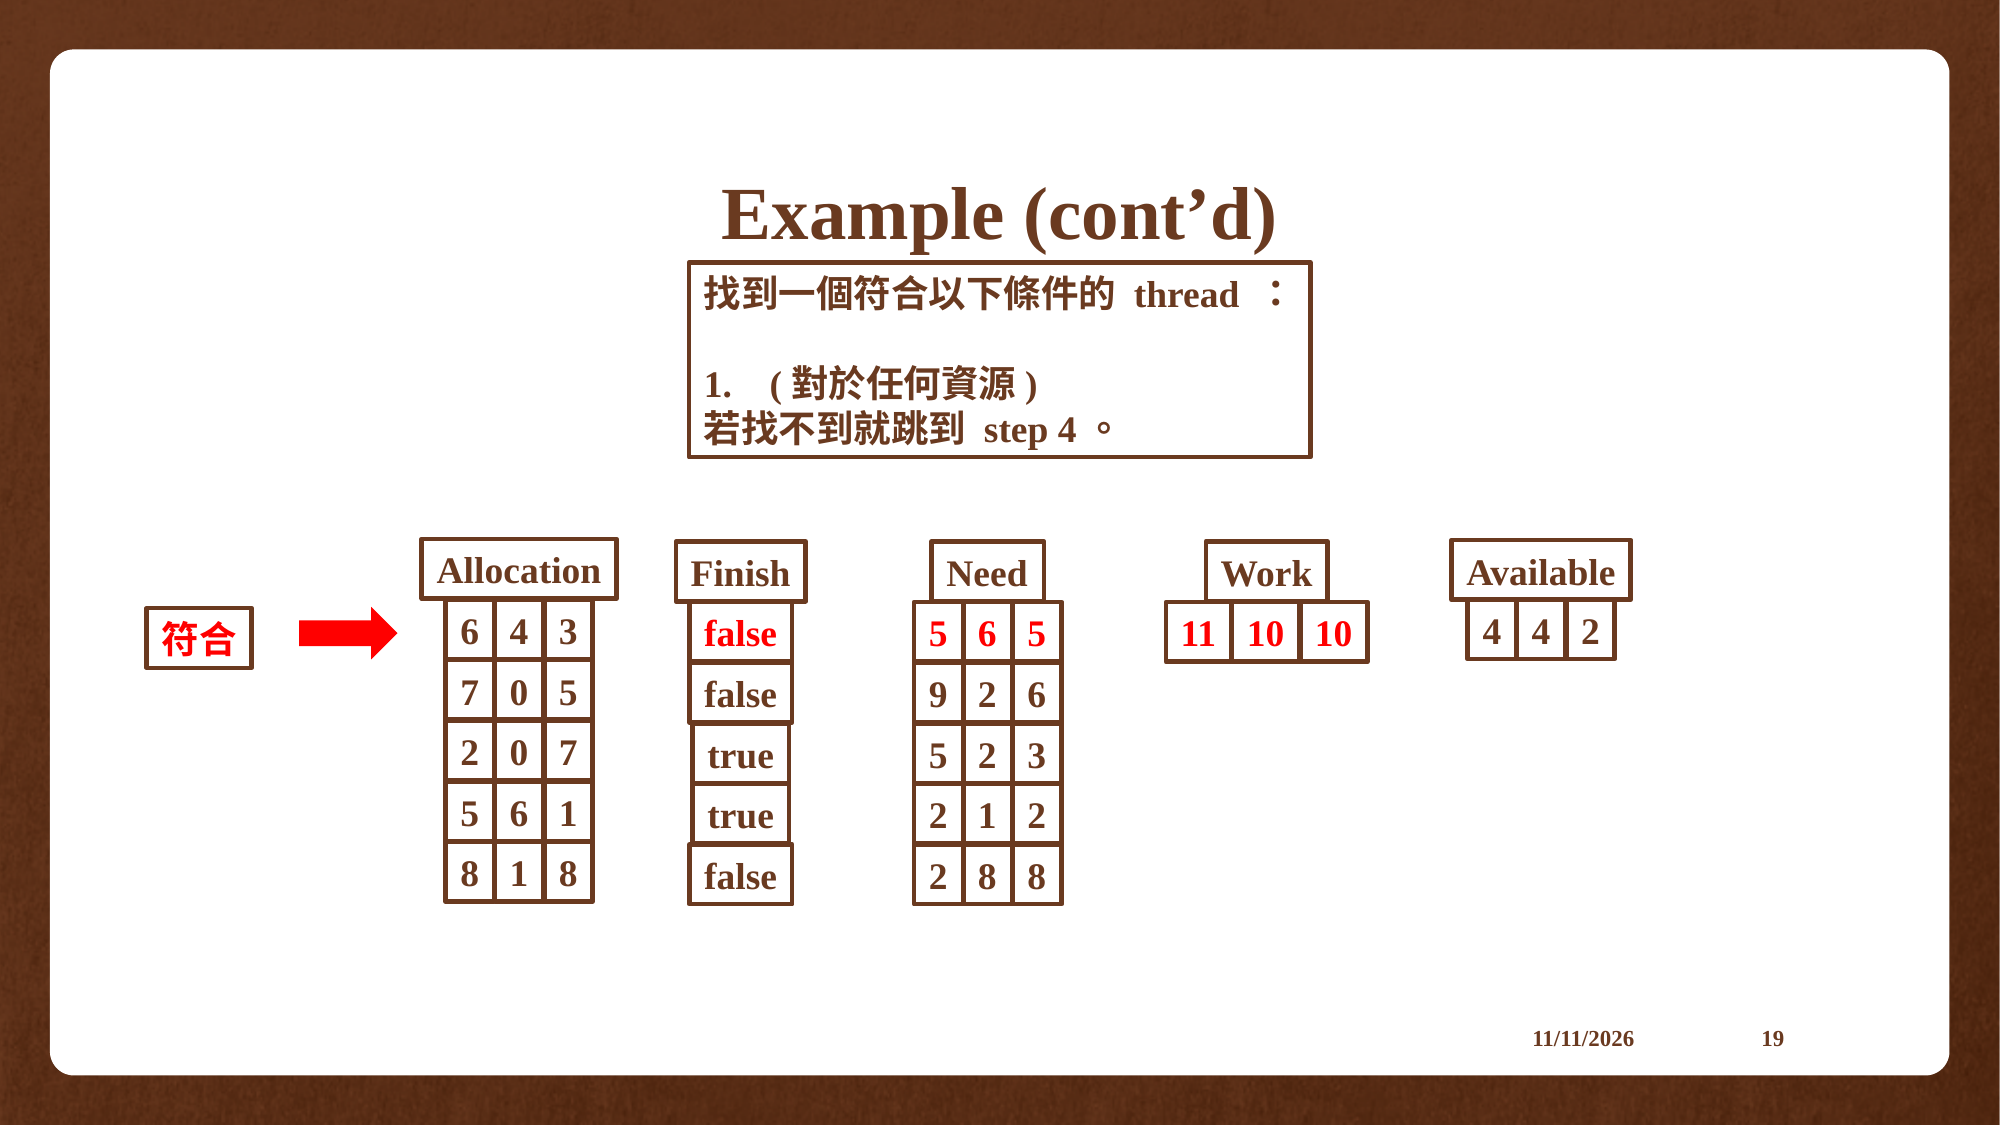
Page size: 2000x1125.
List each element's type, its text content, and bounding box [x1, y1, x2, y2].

text_box 4 [1467, 600, 1516, 659]
text_box Finish [675, 541, 806, 602]
text_box true [692, 723, 789, 783]
text_box 符合 [146, 608, 252, 668]
text_box false [689, 844, 793, 905]
text_box 2 [1566, 600, 1615, 659]
text_box 2 [913, 844, 963, 905]
text_box true [692, 783, 789, 844]
slide_number 19 [1682, 1012, 1800, 1063]
text_box 2 [963, 662, 1012, 723]
text_box 4 [1516, 600, 1566, 659]
text_box Available [1451, 540, 1631, 600]
text_box 2 [913, 783, 963, 844]
text_box 5 [445, 781, 494, 841]
text_box 1 [544, 781, 593, 841]
text_box 2 [963, 723, 1012, 783]
text_box 6 [494, 781, 544, 841]
text_box 9 [913, 662, 963, 723]
text_box 7 [544, 720, 593, 781]
text_box 7 [445, 660, 494, 720]
text_box 8 [963, 844, 1012, 905]
text_box 2 [445, 720, 494, 781]
text_box 10 [1232, 602, 1300, 662]
text_box 4 [494, 599, 544, 660]
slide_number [1449, 1012, 1650, 1063]
text_box 1 [494, 841, 544, 902]
text_box [299, 606, 398, 660]
text_box 3 [1012, 723, 1062, 783]
text_box 8 [544, 841, 593, 902]
title Example (cont’d) [199, 70, 1800, 263]
text_box 8 [1012, 844, 1062, 905]
text_box Allocation [421, 538, 617, 599]
text_box Work [1205, 541, 1328, 602]
text_box 10 [1300, 602, 1368, 662]
text_box 5 [1012, 602, 1062, 662]
text_box false [689, 662, 793, 723]
text_box 5 [913, 723, 963, 783]
text_box 0 [494, 720, 544, 781]
text_box false [689, 602, 793, 662]
text_box 5 [544, 660, 593, 720]
text_box 3 [544, 599, 593, 660]
text_box 2 [1012, 783, 1062, 844]
text_box 6 [963, 602, 1012, 662]
text_box 6 [445, 599, 494, 660]
text_box Need [931, 541, 1044, 602]
text_box 1 [963, 783, 1012, 844]
text_box 6 [1012, 662, 1062, 723]
text_box 0 [494, 660, 544, 720]
text_box 8 [445, 841, 494, 902]
text_box 11 [1165, 602, 1232, 662]
text_box 5 [913, 602, 963, 662]
